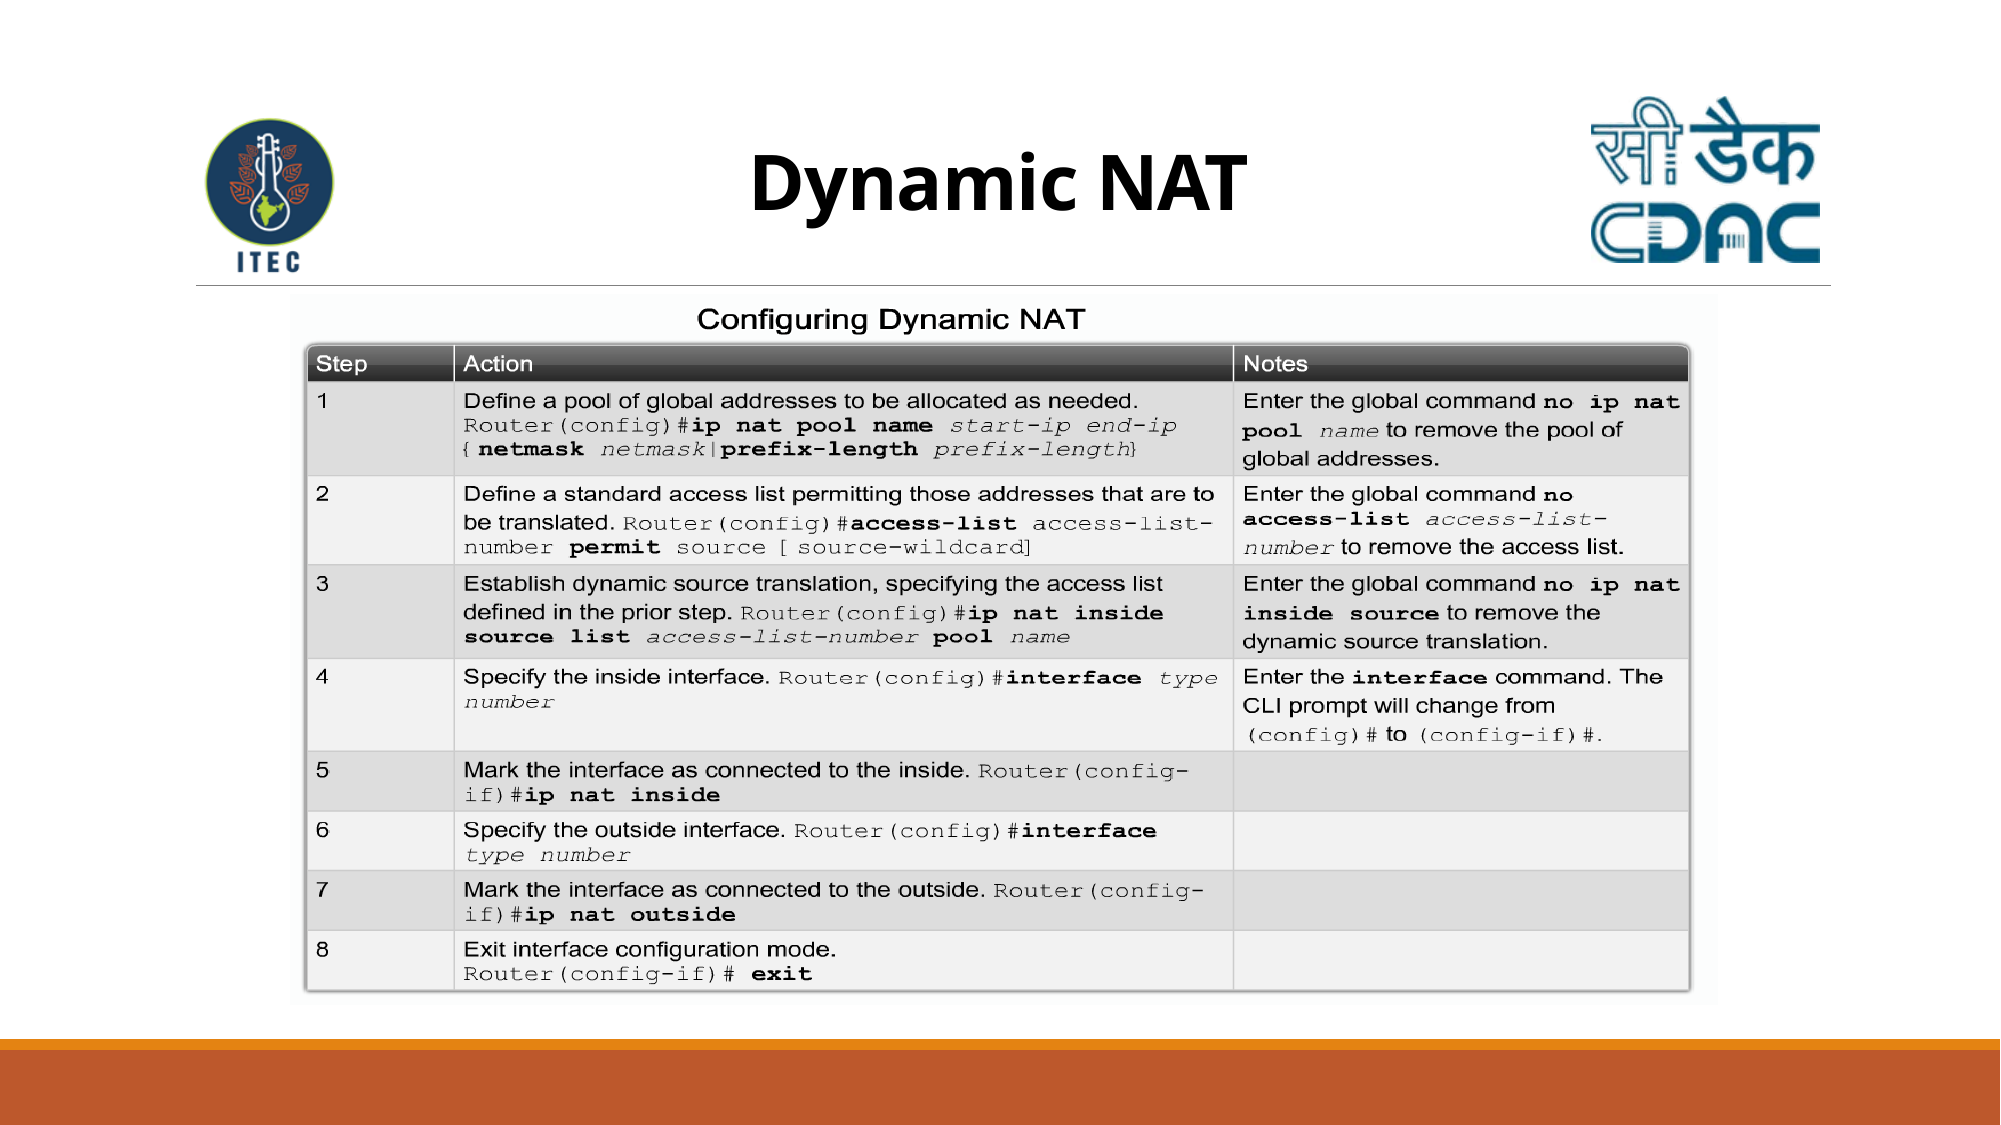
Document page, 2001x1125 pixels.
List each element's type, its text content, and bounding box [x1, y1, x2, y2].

title Dynamic NAT [733, 96, 1267, 235]
picture [1591, 96, 1821, 263]
picture [179, 108, 358, 286]
picture [289, 293, 1719, 1005]
